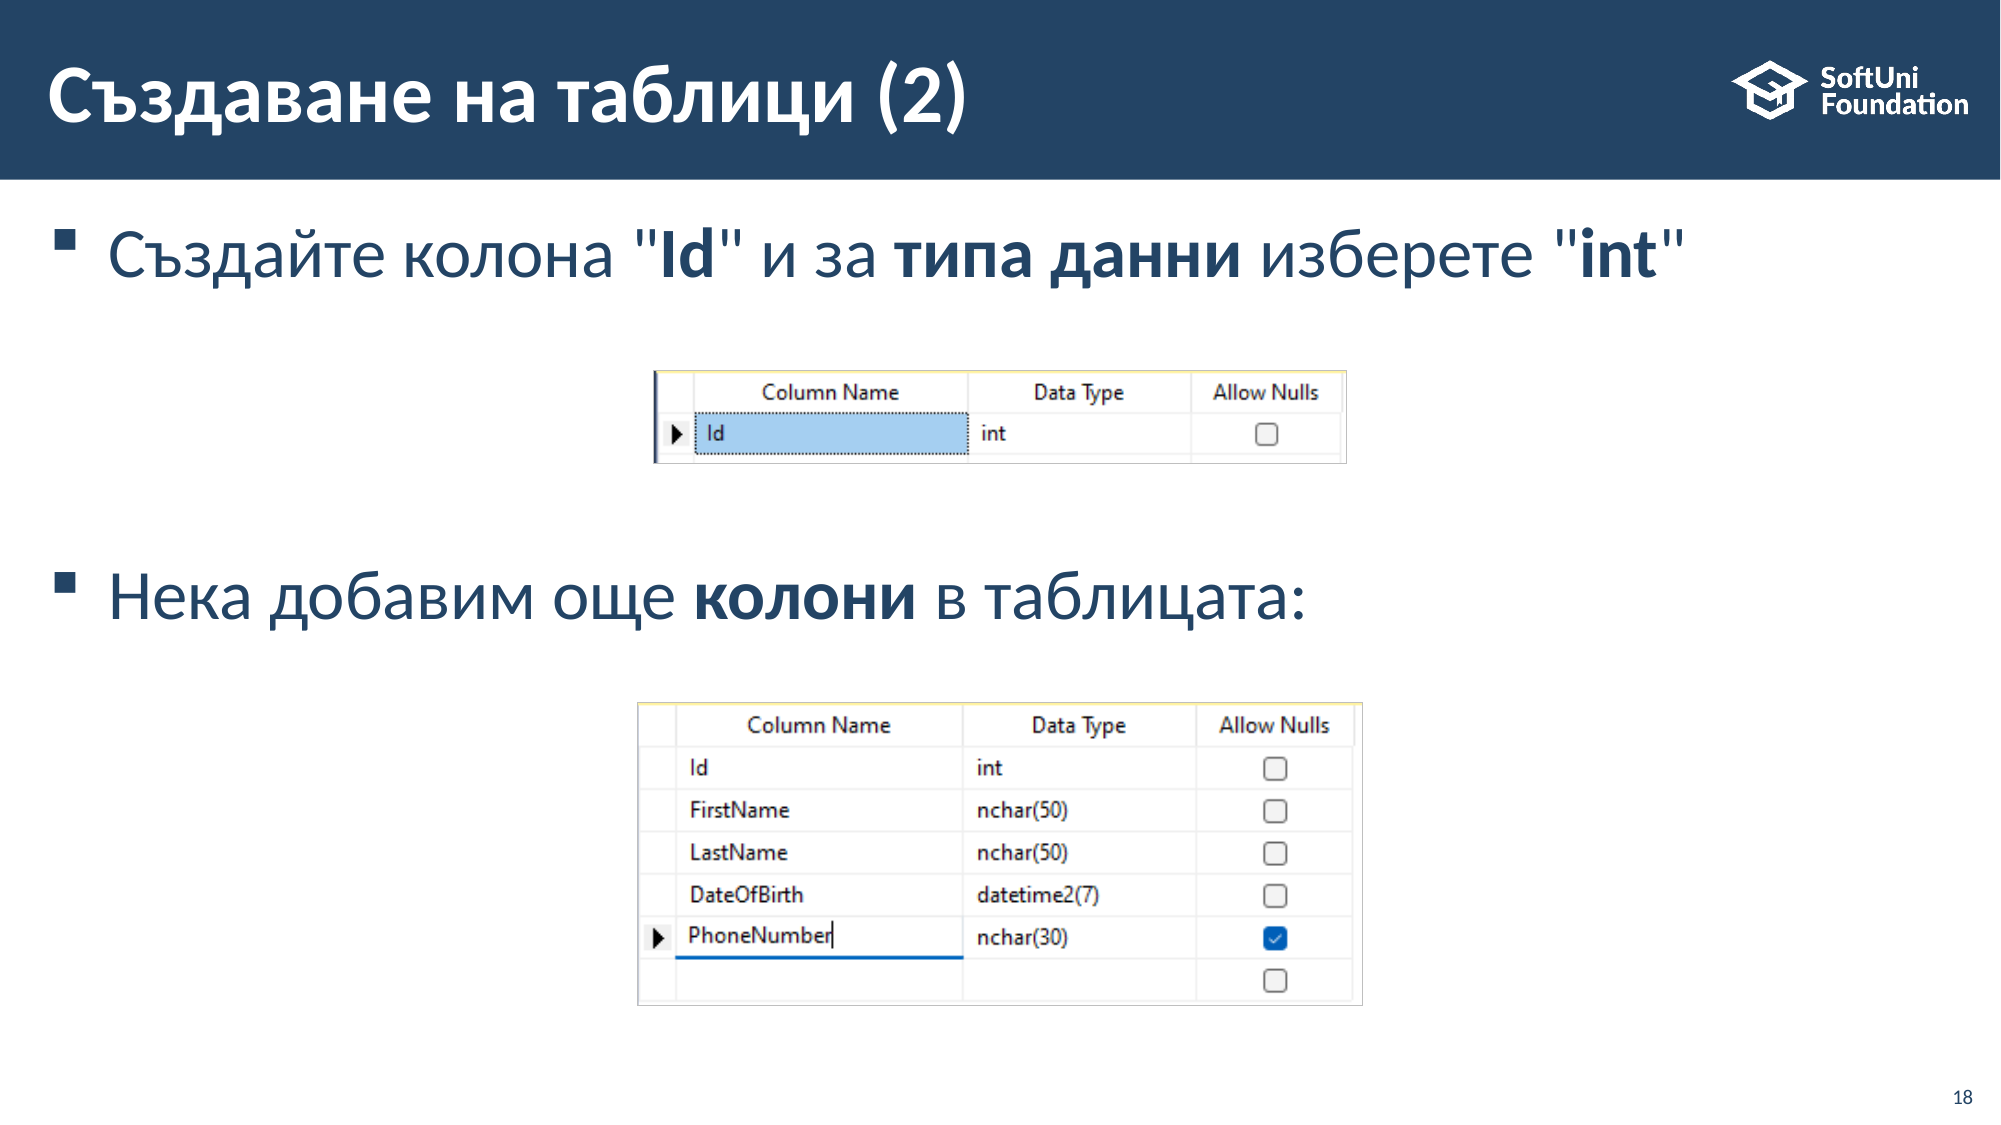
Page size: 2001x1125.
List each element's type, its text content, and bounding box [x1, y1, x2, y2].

slide_number 18 [1927, 1067, 1989, 1117]
picture [637, 702, 1363, 1006]
title Създаване на таблици (2) [31, 16, 1716, 162]
list Създайте колона "Id" и за типа данни изберете "int" Нека добавим още колони в таблицата: [31, 196, 1970, 1104]
picture [652, 370, 1348, 464]
picture [1731, 60, 1968, 120]
